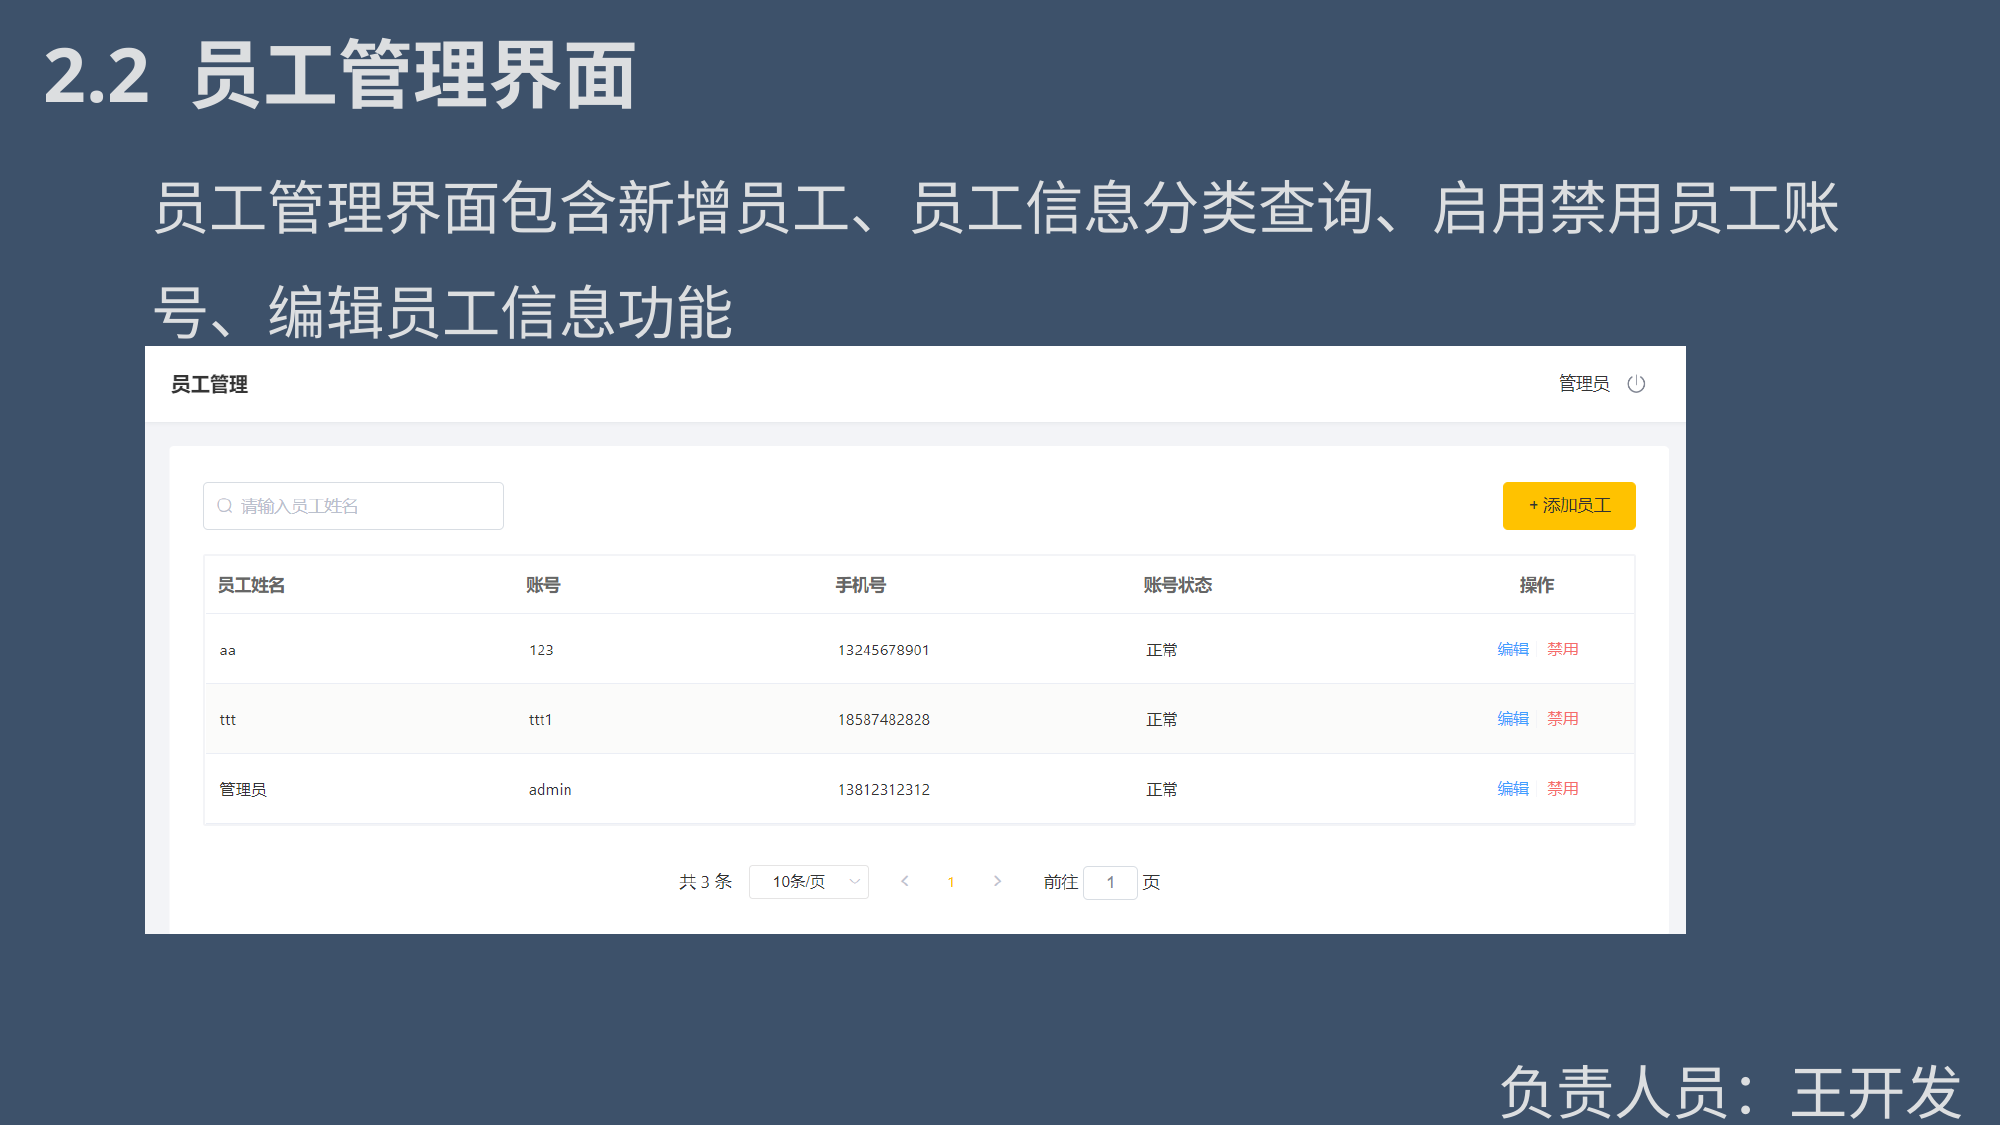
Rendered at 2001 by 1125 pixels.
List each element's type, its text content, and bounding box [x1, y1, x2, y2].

text_box 2.2 员工管理界面 [39, 22, 801, 122]
text_box 员工管理界面包含新增员工、员工信息分类查询、启用禁用员工账号、编辑员工信息功能 [147, 132, 1853, 351]
text_box 负责人员：王开发 [1494, 1016, 2000, 1125]
picture [145, 346, 1686, 934]
